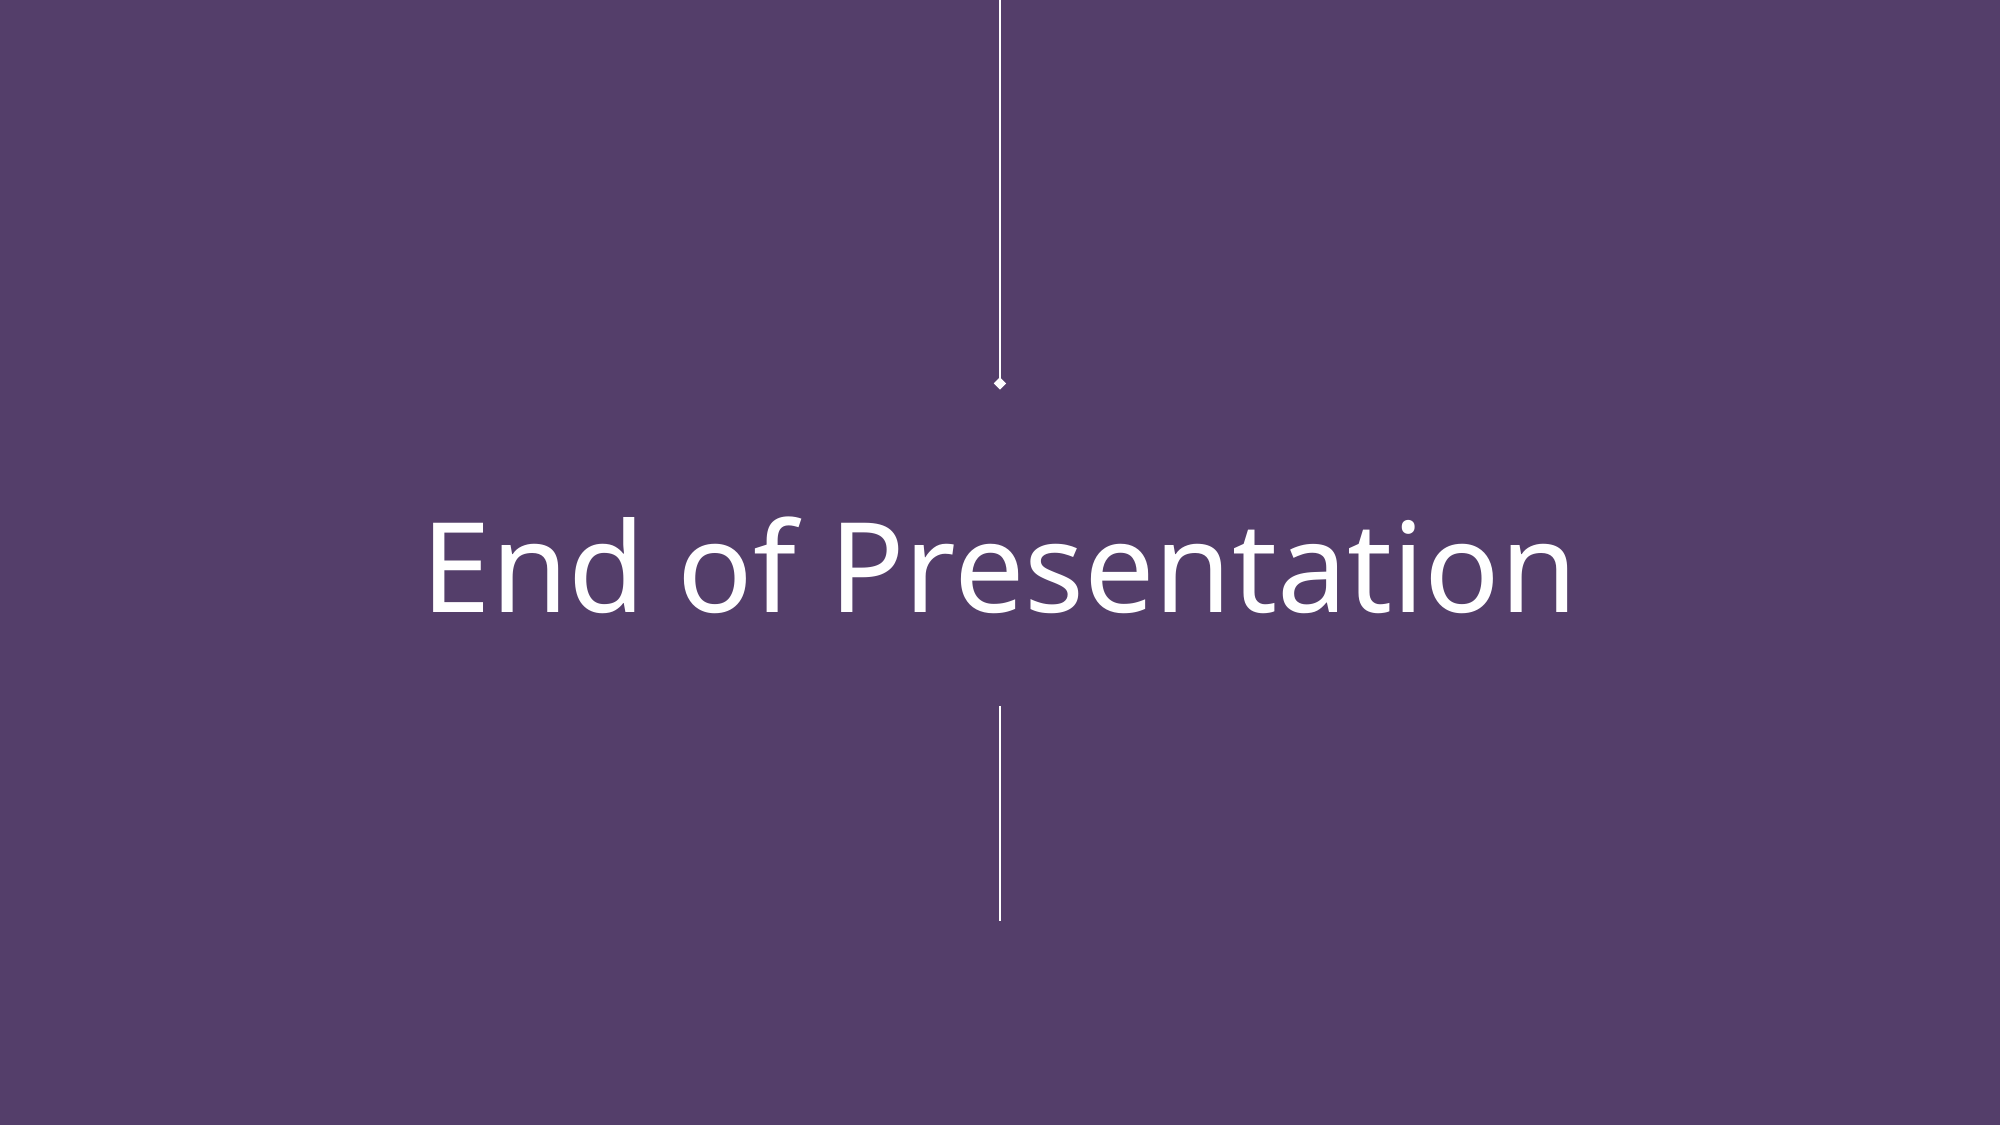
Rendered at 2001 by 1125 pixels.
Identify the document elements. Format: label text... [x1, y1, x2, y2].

title End of Presentation [54, 472, 1946, 653]
